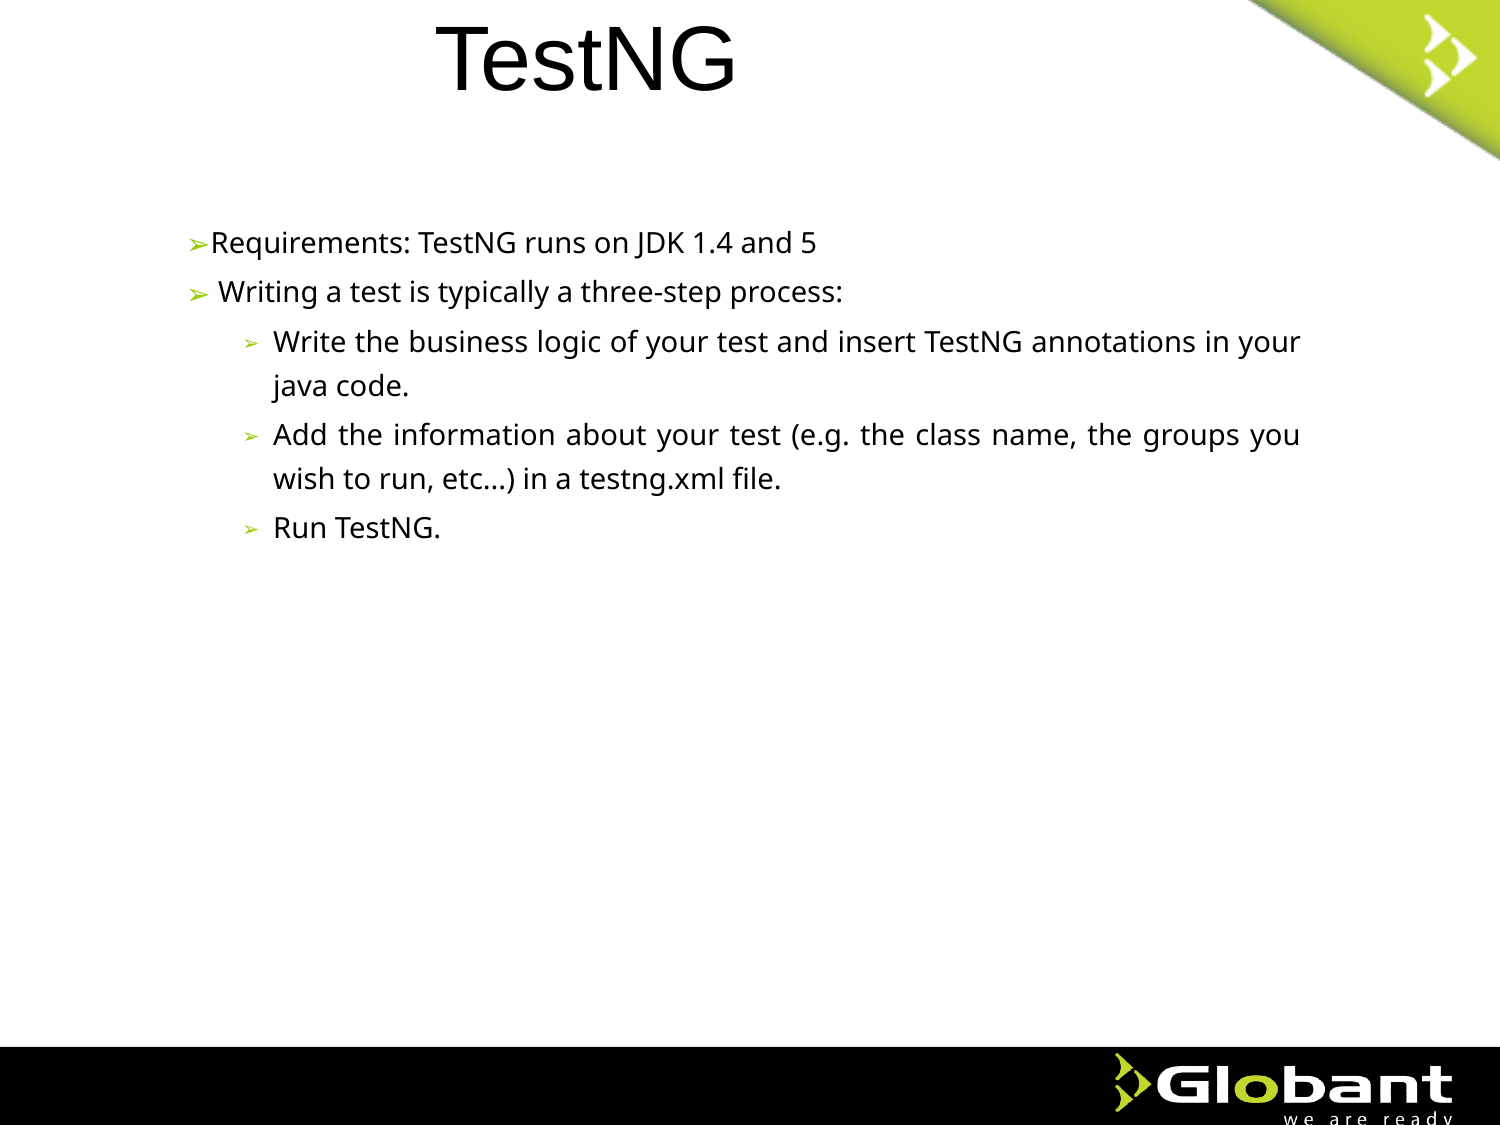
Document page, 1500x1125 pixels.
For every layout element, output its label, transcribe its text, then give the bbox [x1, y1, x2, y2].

title TestNG [0, 0, 1225, 125]
picture [1246, 0, 1500, 163]
text_box Requirements: TestNG runs on JDK 1.4 and 5 Writing a test is typically a three-step process: Write the business logic of your test and insert TestNG annotations in your java code. Add the information about your test (e.g. the class name, the groups you wish to run, etc...) in a testng.xml file. Run TestNG. [171, 208, 1317, 612]
picture [1115, 1053, 1452, 1125]
